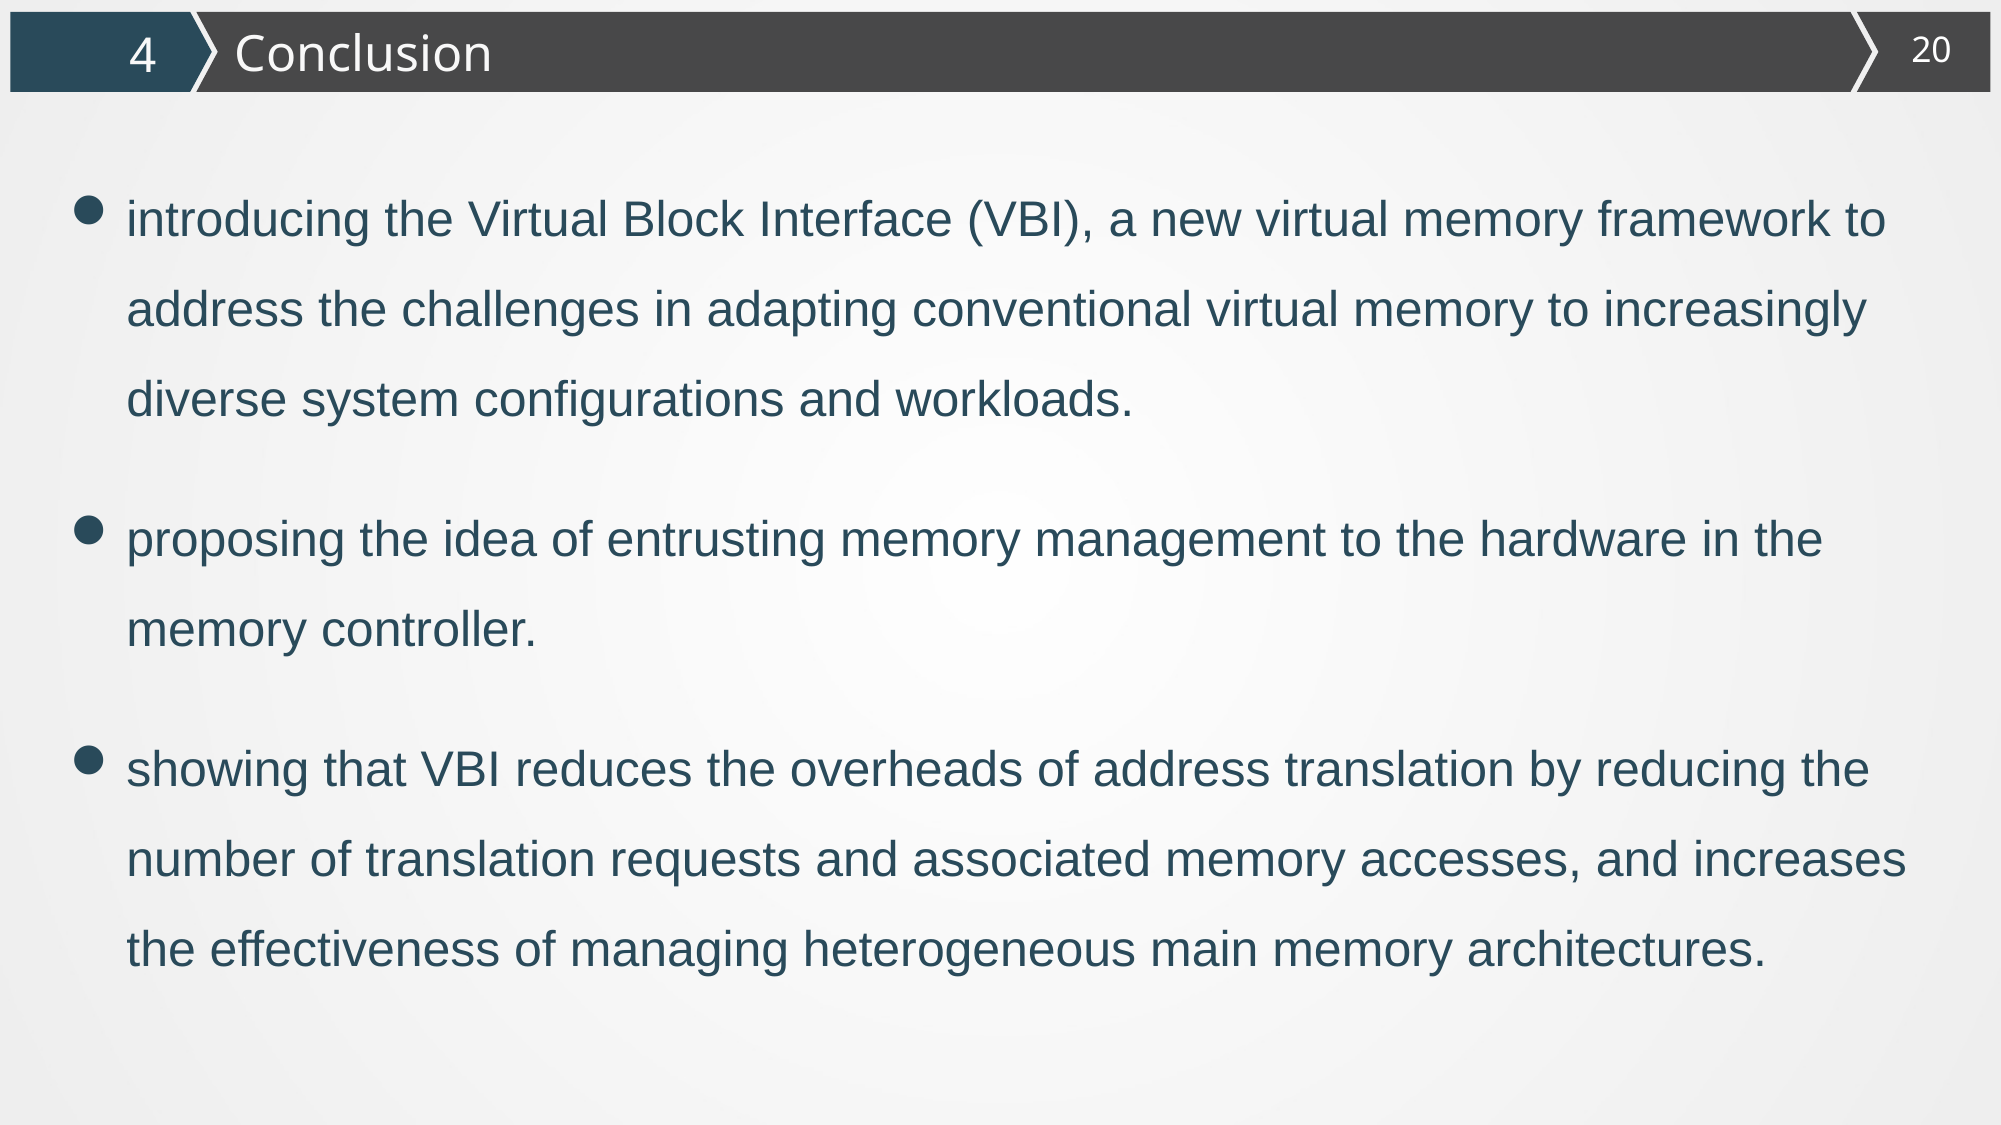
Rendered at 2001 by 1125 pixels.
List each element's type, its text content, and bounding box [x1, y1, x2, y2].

text_box Conclusion [220, 14, 1060, 89]
text_box 4 [114, 14, 186, 90]
picture [0, 0, 2001, 1125]
text_box introducing the Virtual Block Interface (VBI), a new virtual memory framework to address the challenges in adapting conventional virtual memory to increasingly diverse system configurations and workloads. proposing the idea of entrusting memory management to the hardware in the memory controller. showing that VBI reduces the overheads of address translation by reducing the number of translation requests and associated memory accesses, and increases the effectiveness of managing heterogeneous main memory architectures. [55, 148, 1952, 984]
